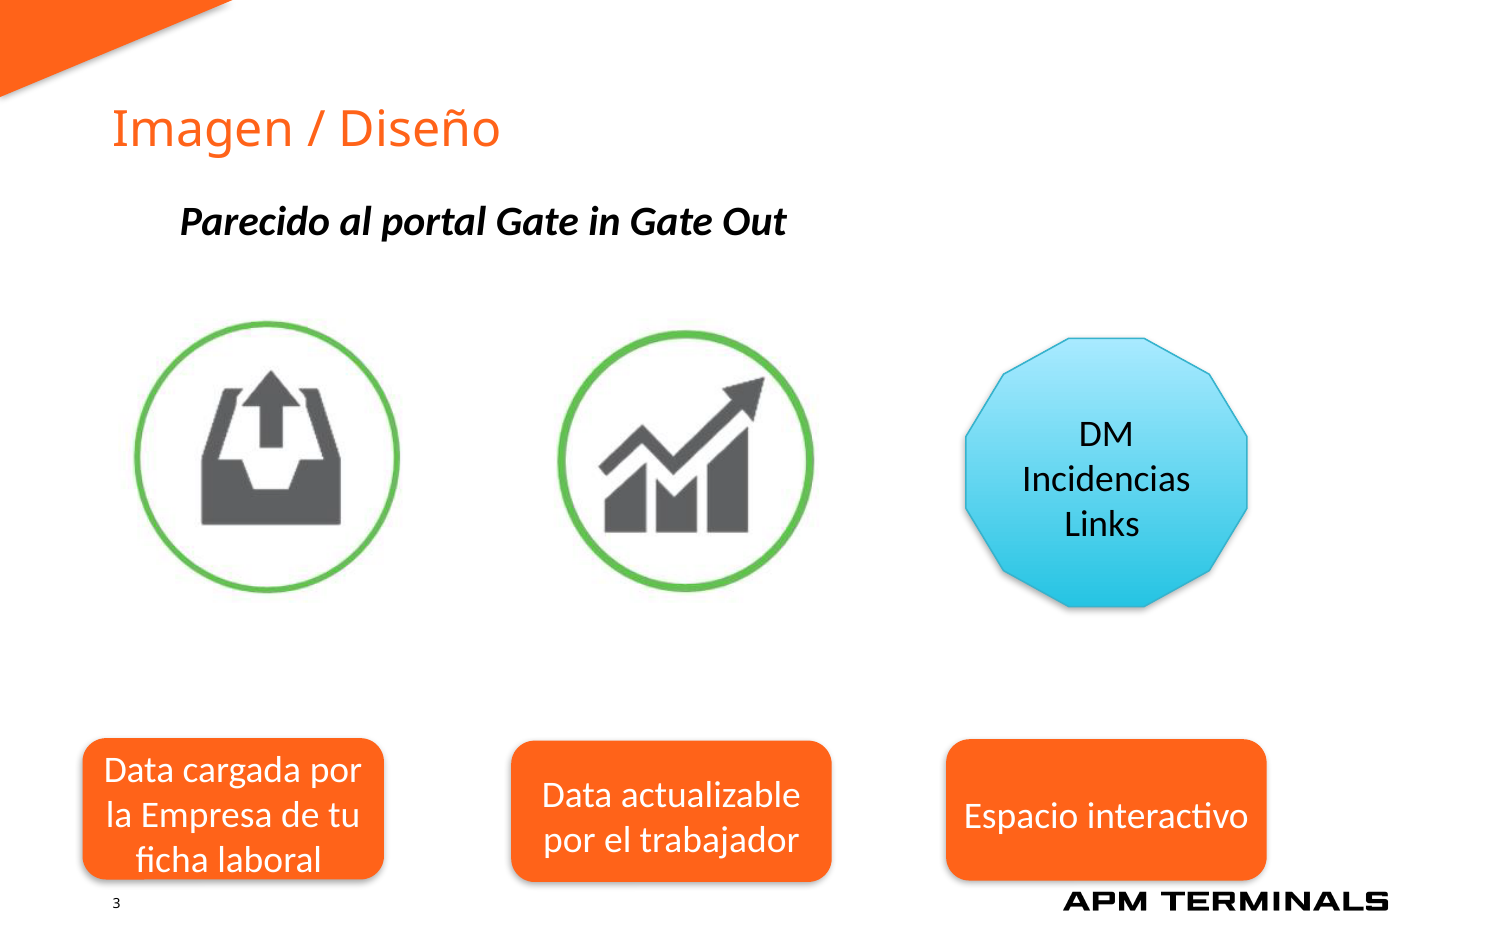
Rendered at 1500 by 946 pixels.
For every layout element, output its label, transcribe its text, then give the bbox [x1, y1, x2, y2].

text_box DM Incidencias Links [1002, 337, 1248, 608]
text_box Parecido al portal Gate in Gate Out [165, 186, 1388, 252]
text_box Data actualizable por el trabajador [510, 739, 833, 883]
text_box Data cargada por la Empresa de tu ficha laboral [81, 737, 385, 881]
picture [1040, 872, 1411, 930]
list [24, 314, 998, 616]
title Imagen / Diseño [112, 31, 1388, 158]
text_box Espacio interactivo [945, 738, 1268, 882]
slide_number 3 [112, 888, 188, 914]
